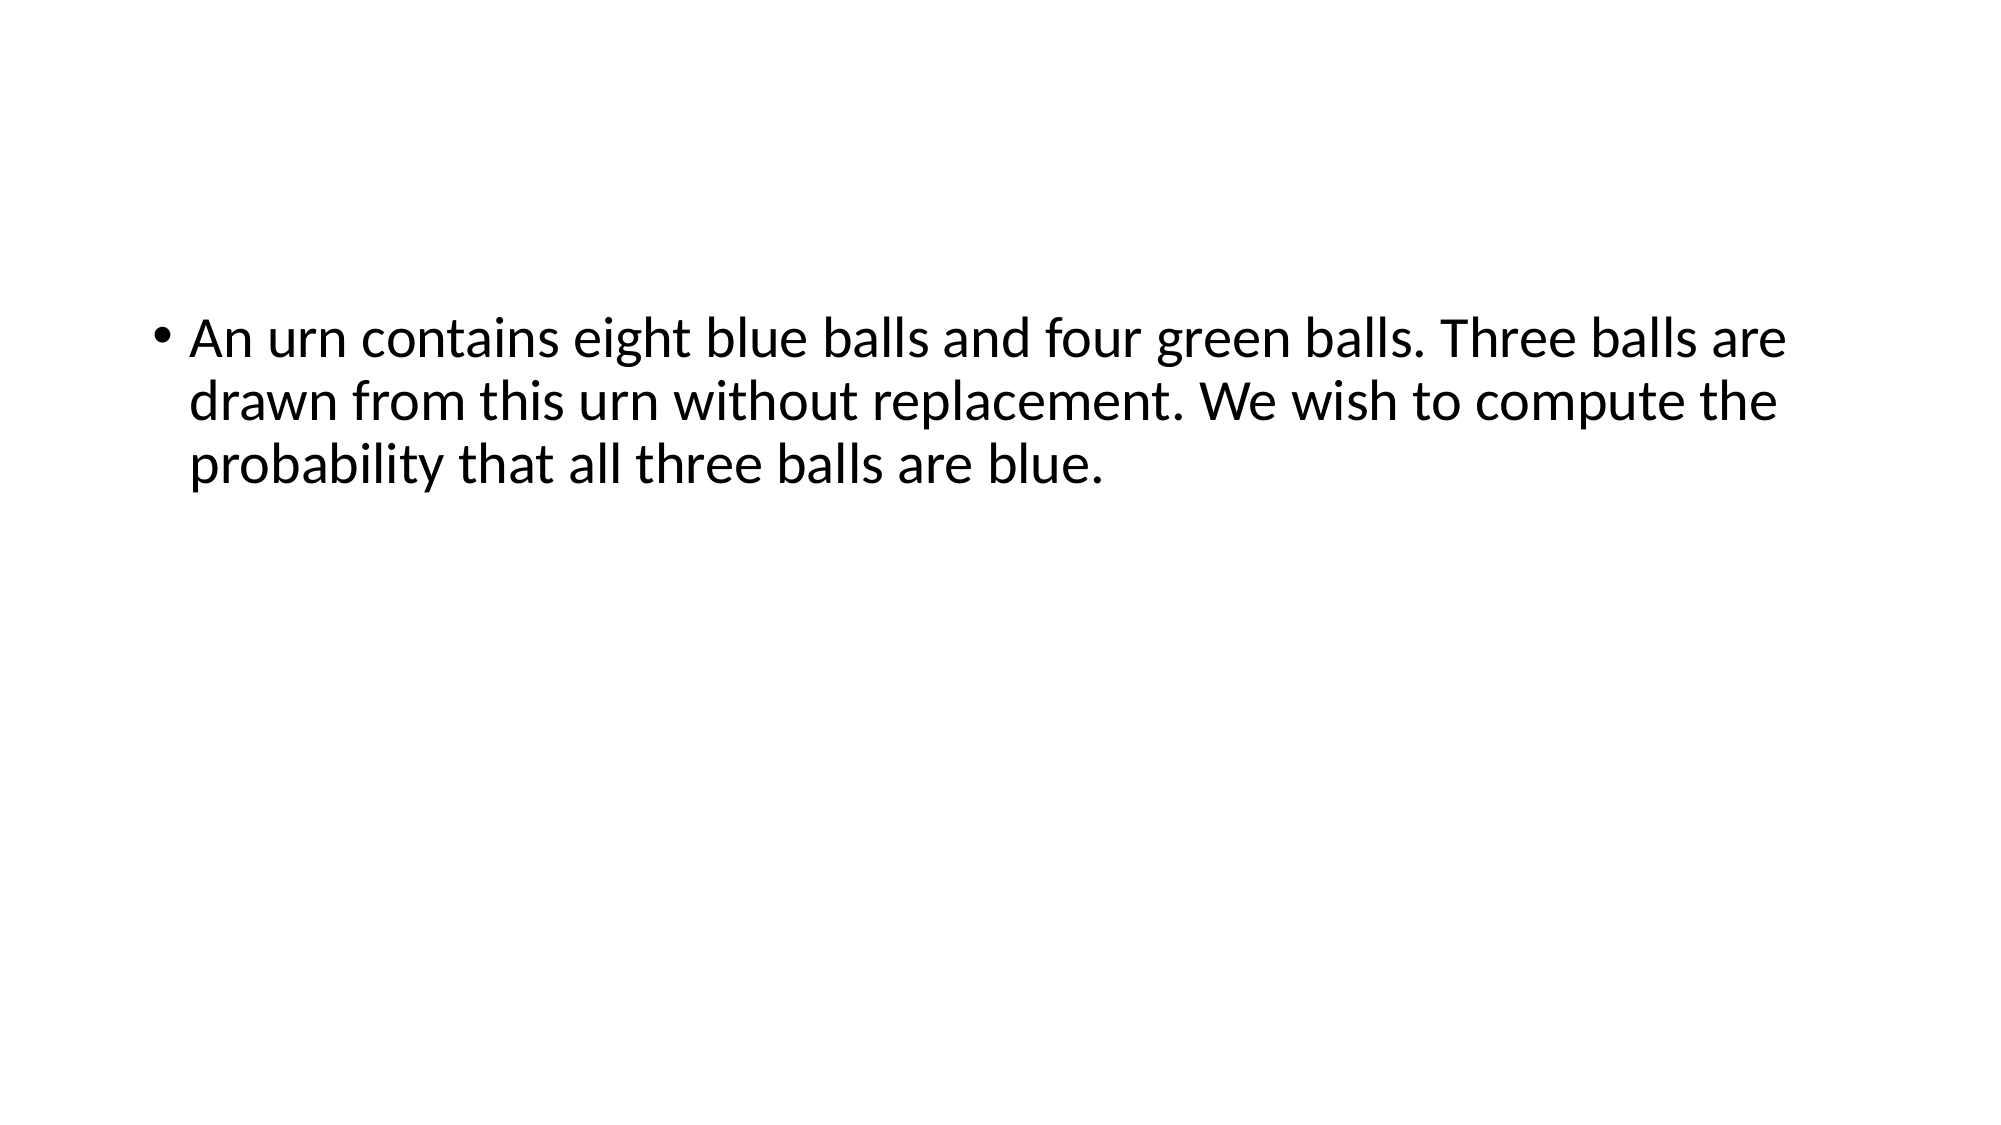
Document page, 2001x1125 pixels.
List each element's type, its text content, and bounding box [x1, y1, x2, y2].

list An urn contains eight blue balls and four green balls. Three balls are drawn from this urn without replacement. We wish to compute the probability that all three balls are blue. [137, 299, 1863, 1014]
